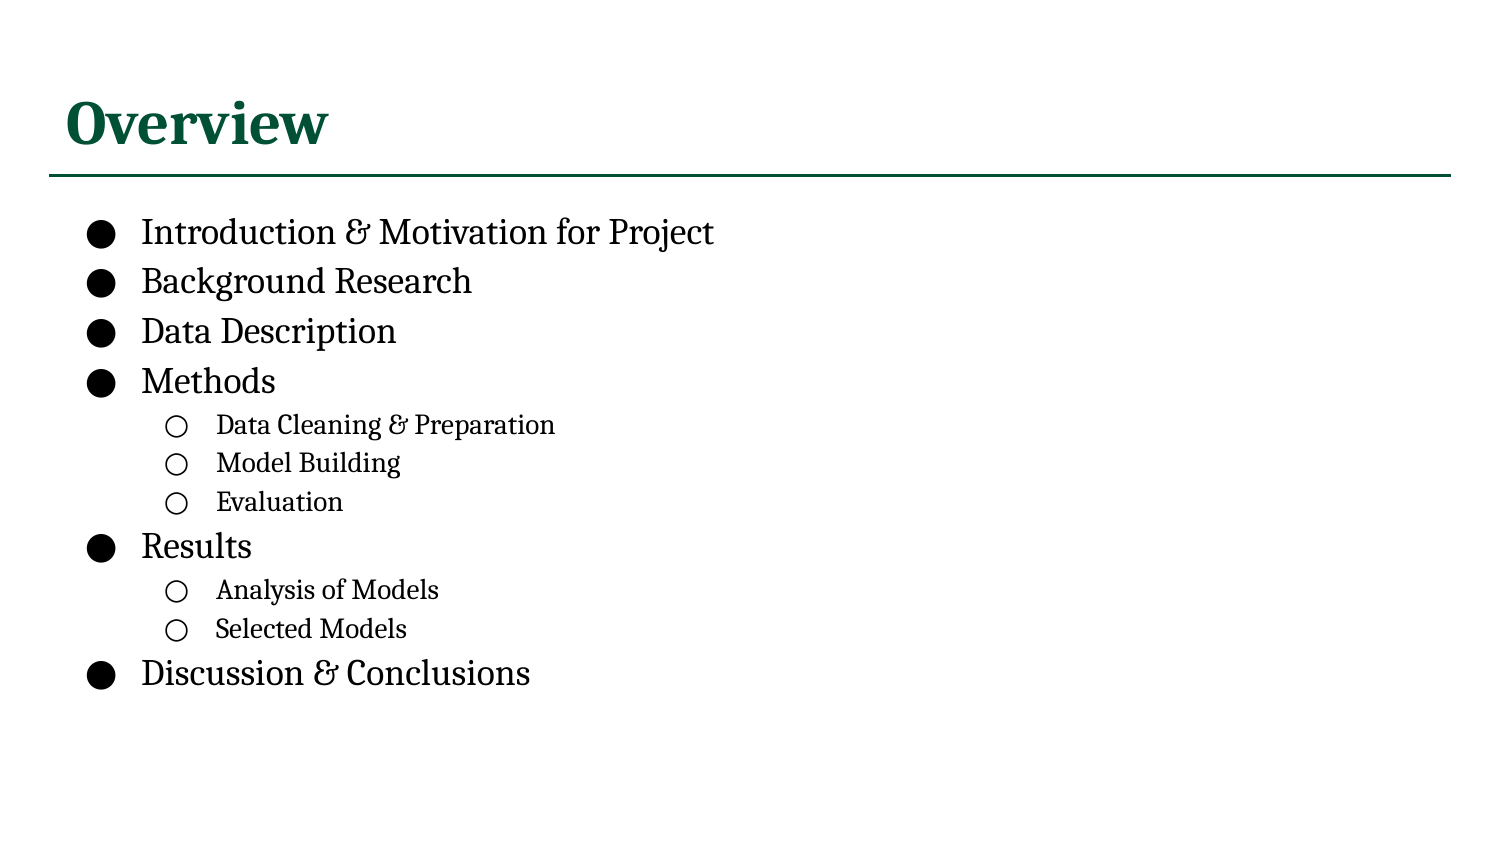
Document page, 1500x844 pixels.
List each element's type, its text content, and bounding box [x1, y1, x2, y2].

list Introduction & Motivation for Project Background Research Data Description Methods Data Cleaning & Preparation Model Building Evaluation Results Analysis of Models Selected Models Discussion & Conclusions [51, 189, 1399, 750]
title Overview [51, 72, 1449, 176]
